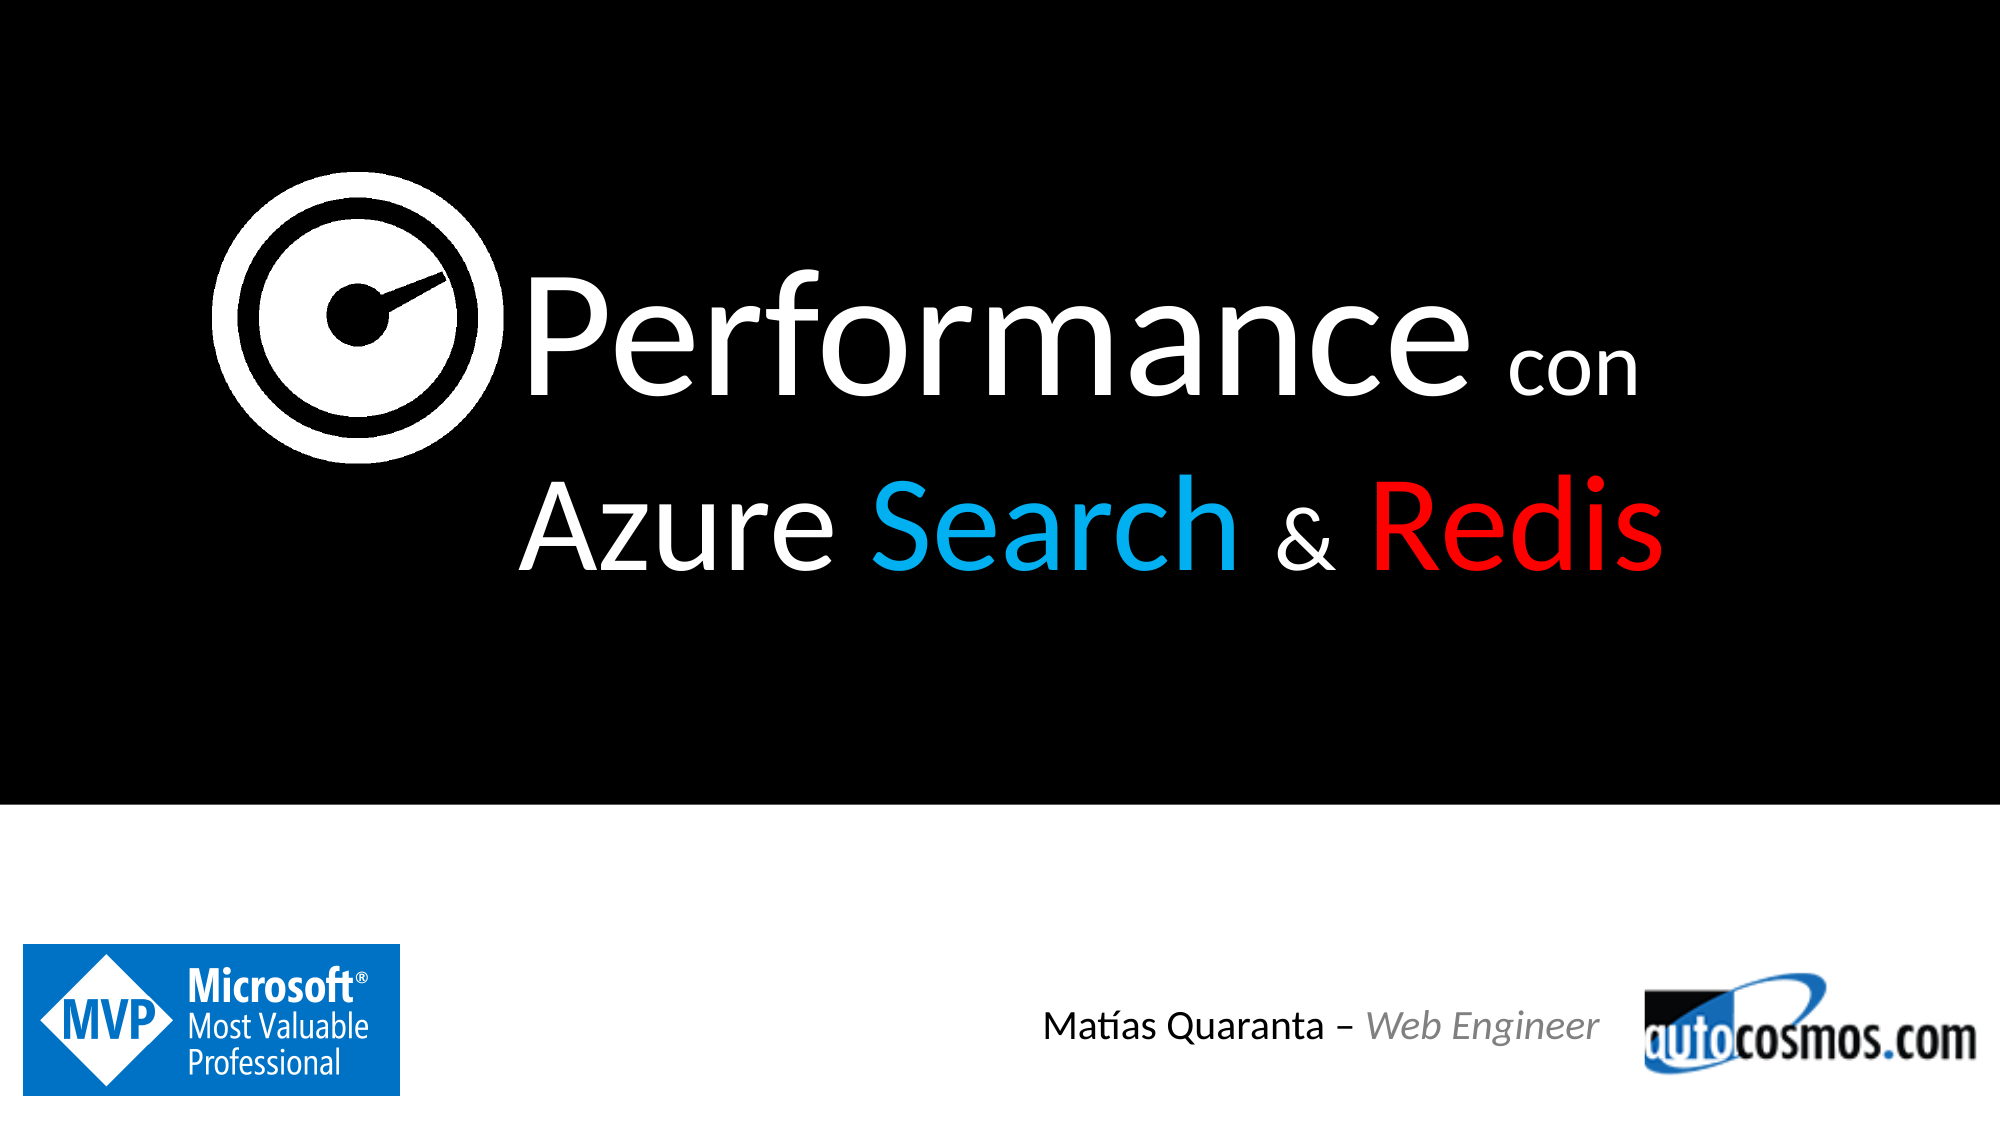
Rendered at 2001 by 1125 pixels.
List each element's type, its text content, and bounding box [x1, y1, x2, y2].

text_box [0, 803, 2000, 1125]
text_box Performance con Azure Search & Redis [503, 205, 1790, 605]
text_box Matías Quaranta – Web Engineer [1027, 990, 1622, 1056]
picture [1622, 944, 1998, 1103]
picture [23, 944, 400, 1096]
picture [211, 171, 504, 464]
